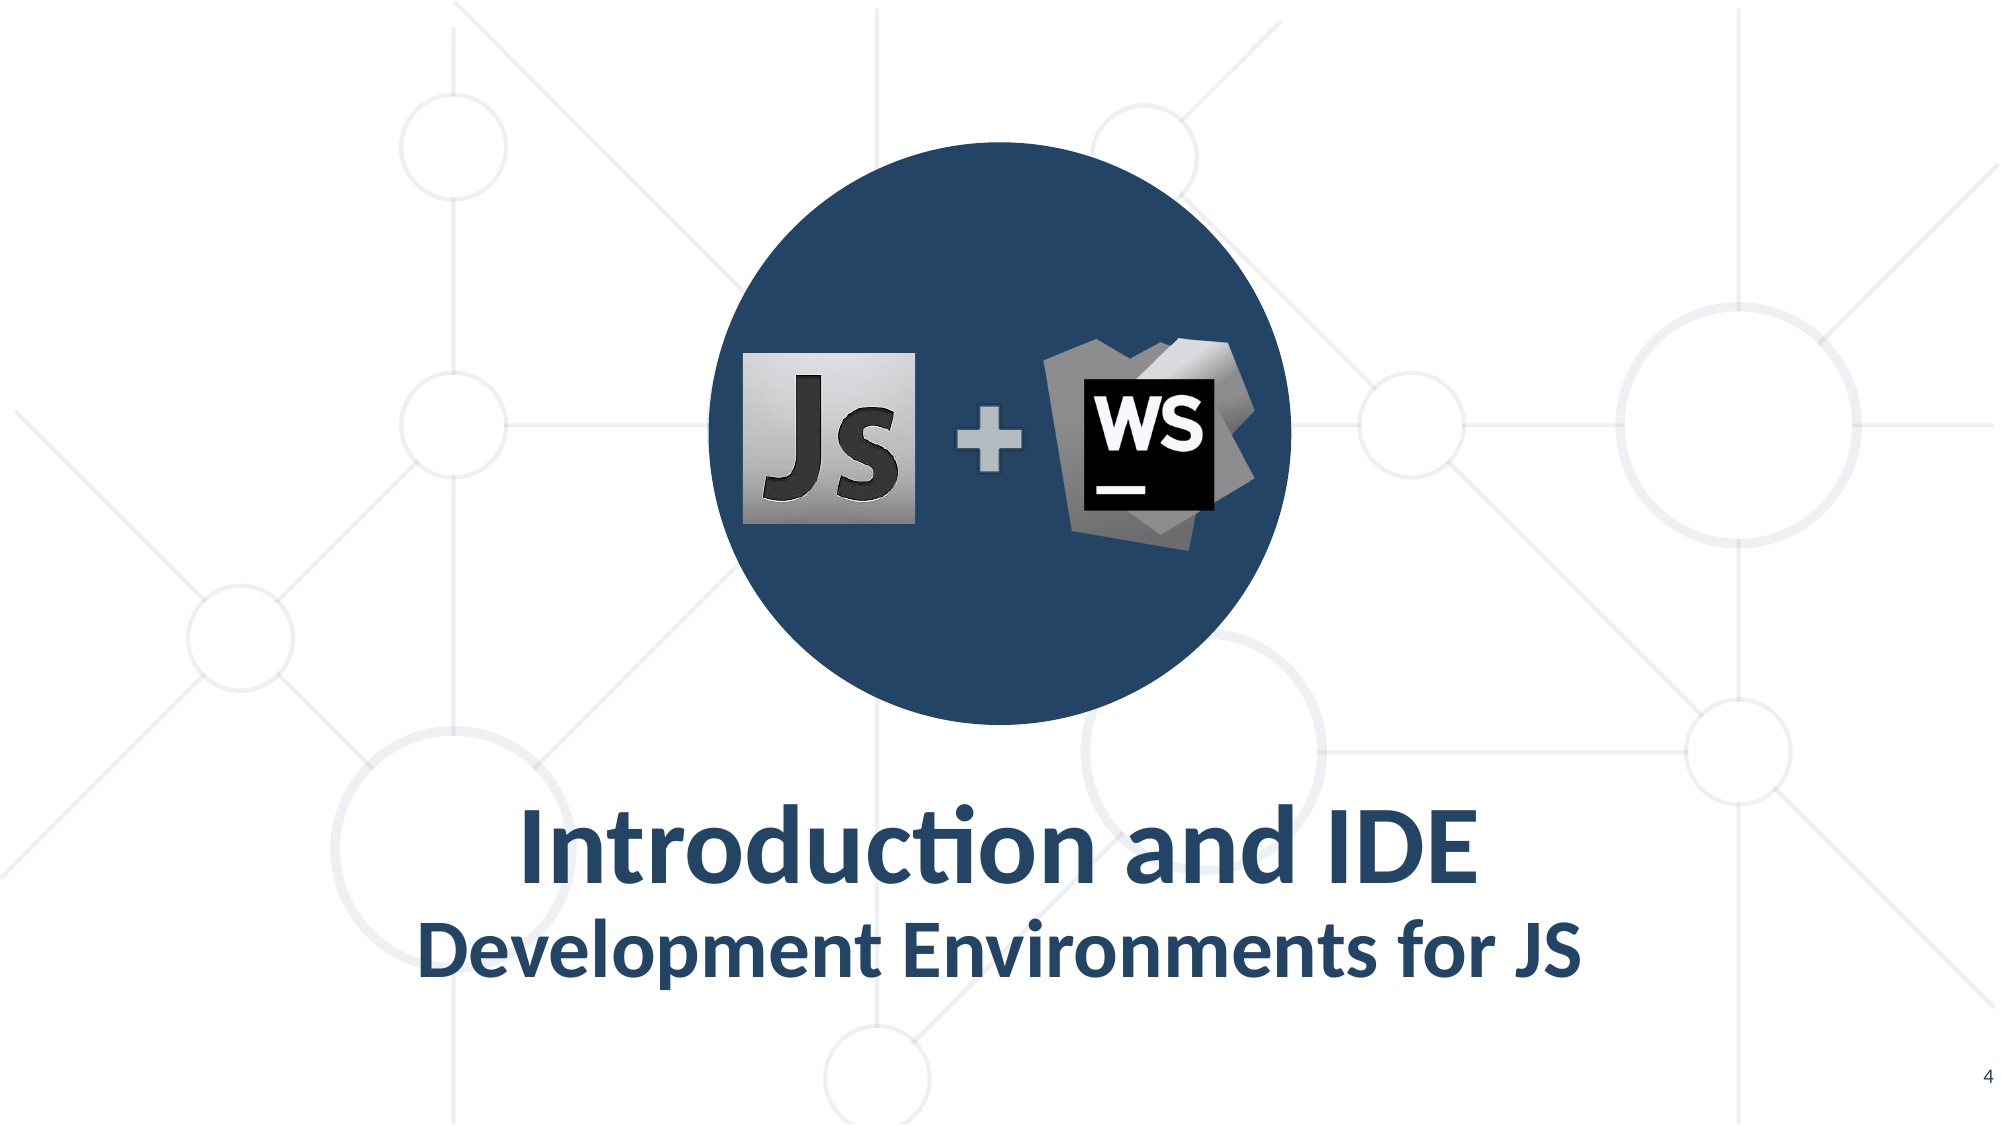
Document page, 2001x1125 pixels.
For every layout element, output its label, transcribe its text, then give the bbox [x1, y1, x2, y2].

picture [947, 338, 1351, 551]
list Development Environments for JS [100, 900, 1900, 983]
slide_number 4 [1929, 1049, 2000, 1100]
picture [742, 352, 916, 525]
list Introduction and IDE [100, 771, 1900, 898]
